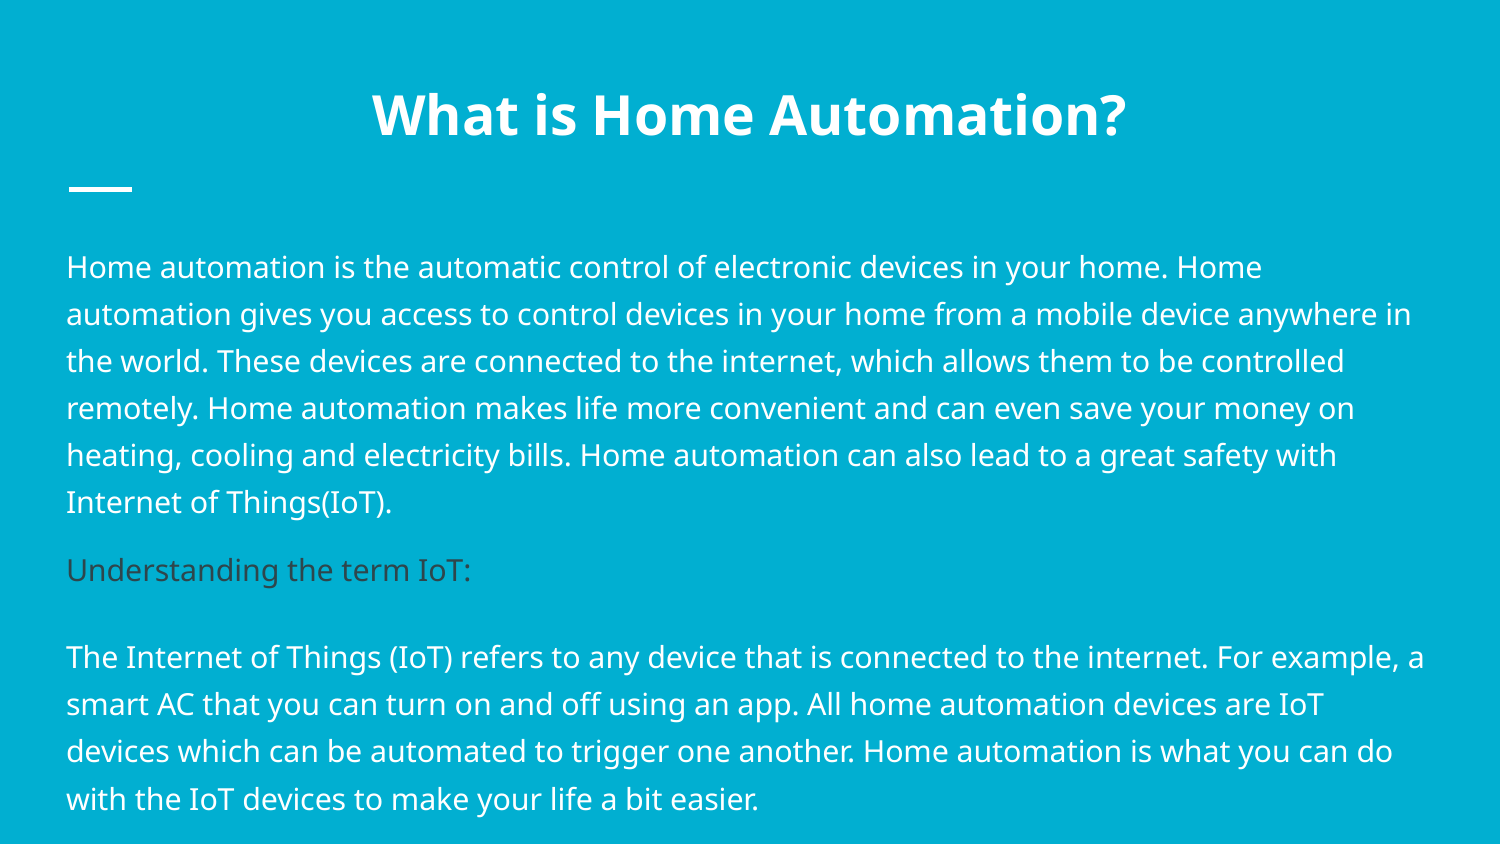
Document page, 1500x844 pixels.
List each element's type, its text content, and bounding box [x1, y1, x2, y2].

list Home automation is the automatic control of electronic devices in your home. Home automation gives you access to control devices in your home from a mobile device anywhere in the world. These devices are connected to the internet, which allows them to be controlled remotely. Home automation makes life more convenient and can even save your money on heating, cooling and electricity bills. Home automation can also lead to a great safety with Internet of Things(IoT). Understanding the term IoT: The Internet of Things (IoT) refers to any device that is connected to the internet. For example, a smart AC that you can turn on and off using an app. All home automation devices are IoT devices which can be automated to trigger one another. Home automation is what you can do with the IoT devices to make your life a bit easier. [51, 224, 1449, 844]
title What is Home Automation? [51, 61, 1449, 167]
